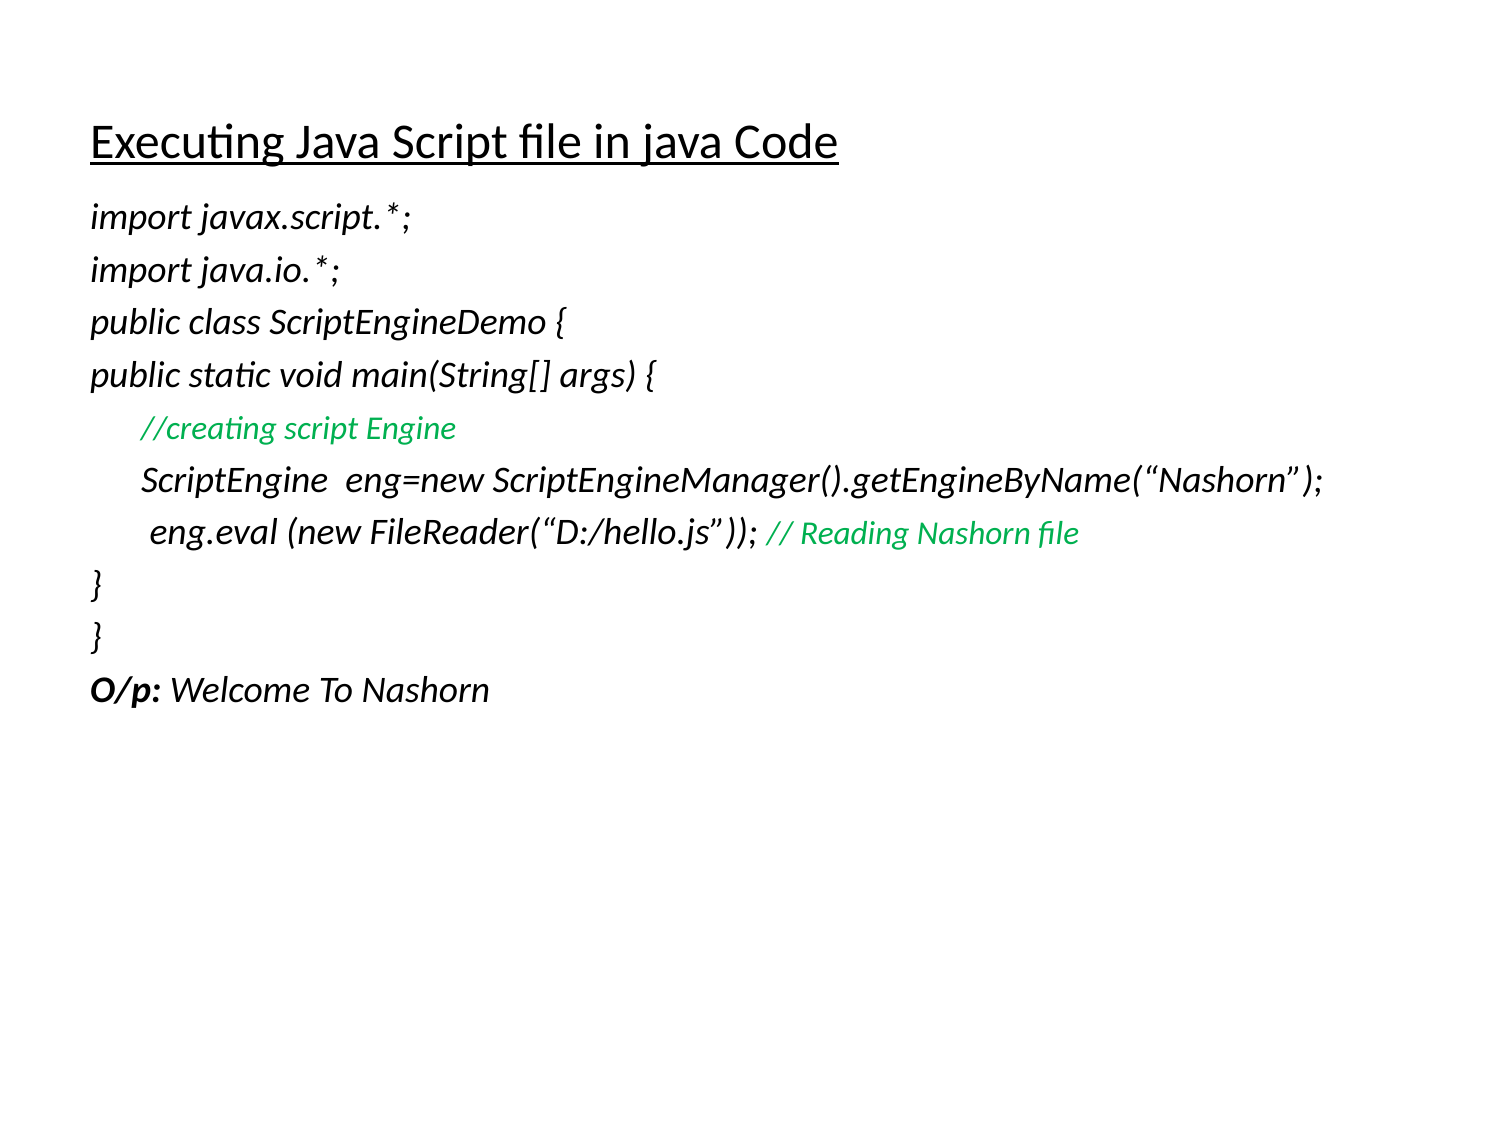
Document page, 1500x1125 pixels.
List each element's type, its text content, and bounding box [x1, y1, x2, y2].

title Executing Java Script file in java Code [75, 45, 1425, 184]
list import javax.script.*; import java.io.*; public class ScriptEngineDemo { public static void main(String[] args) { //creating script Engine ScriptEngine eng=new ScriptEngineManager().getEngineByName(“Nashorn”); eng.eval (new FileReader(“D:/hello.js”)); // Reading Nashorn file } } O/p: Welcome To Nashorn [75, 184, 1436, 1005]
